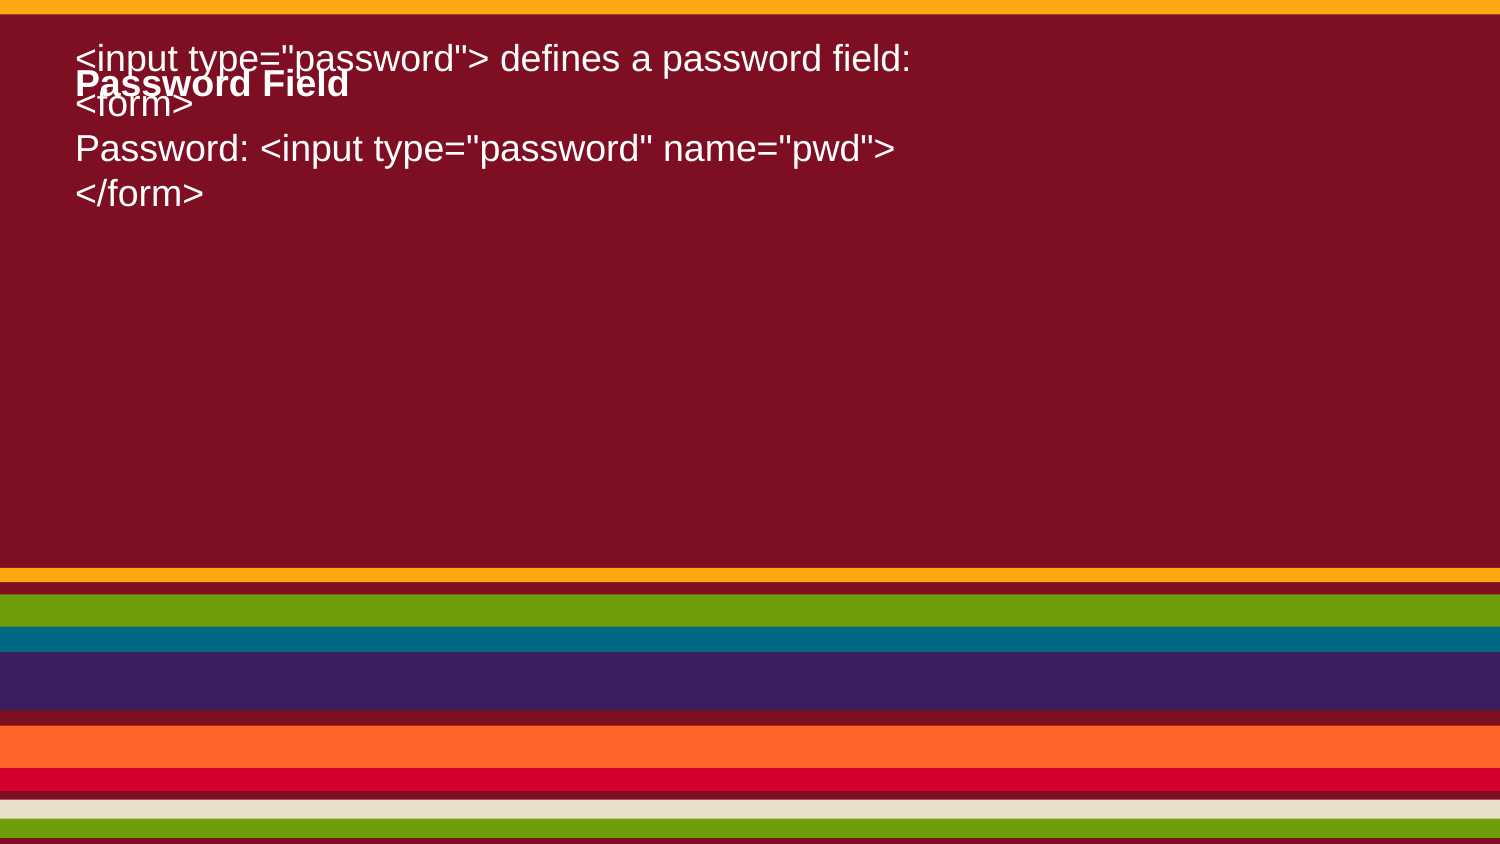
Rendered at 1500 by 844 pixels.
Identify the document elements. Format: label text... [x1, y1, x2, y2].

list <input type="password"> defines a password field: <form> Password: <input type="password" name="pwd"> </form> [75, 33, 1425, 497]
